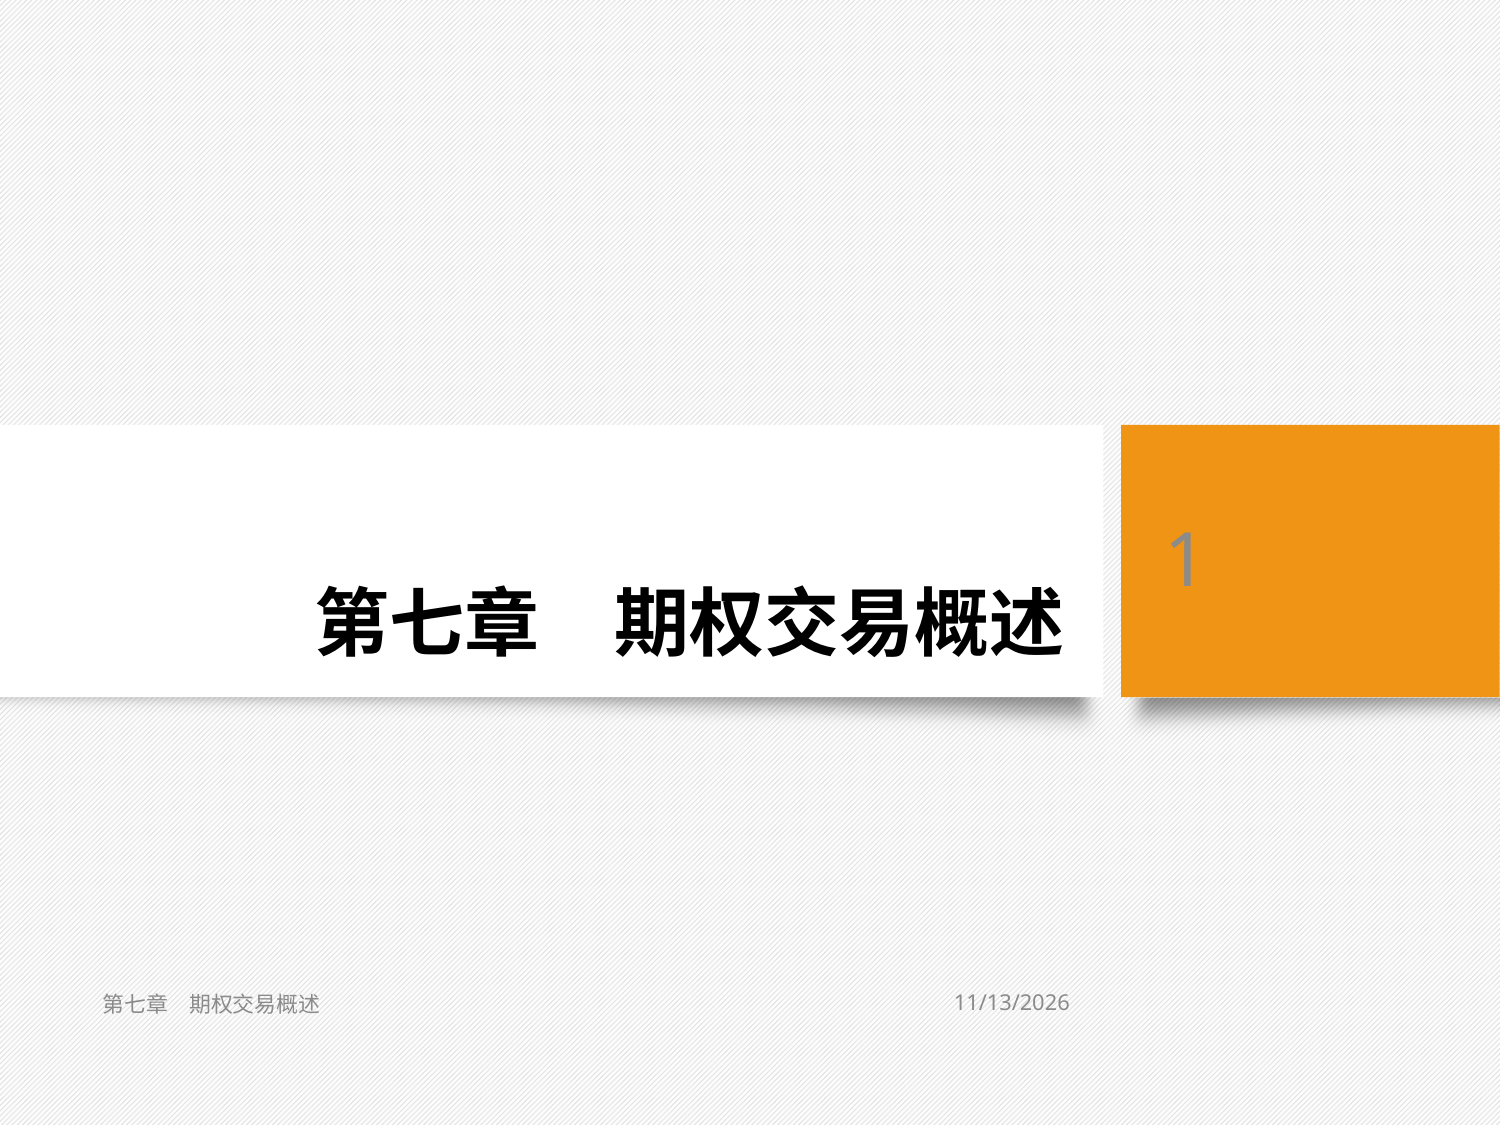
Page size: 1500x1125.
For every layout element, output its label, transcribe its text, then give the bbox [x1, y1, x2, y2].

slide_number 1 [1149, 451, 1375, 674]
picture [0, 698, 1104, 742]
footer 第七章 期权交易概述 [87, 973, 748, 1034]
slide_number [748, 973, 1085, 1034]
title 第七章 期权交易概述 [83, 448, 1080, 674]
picture [1121, 698, 1500, 742]
